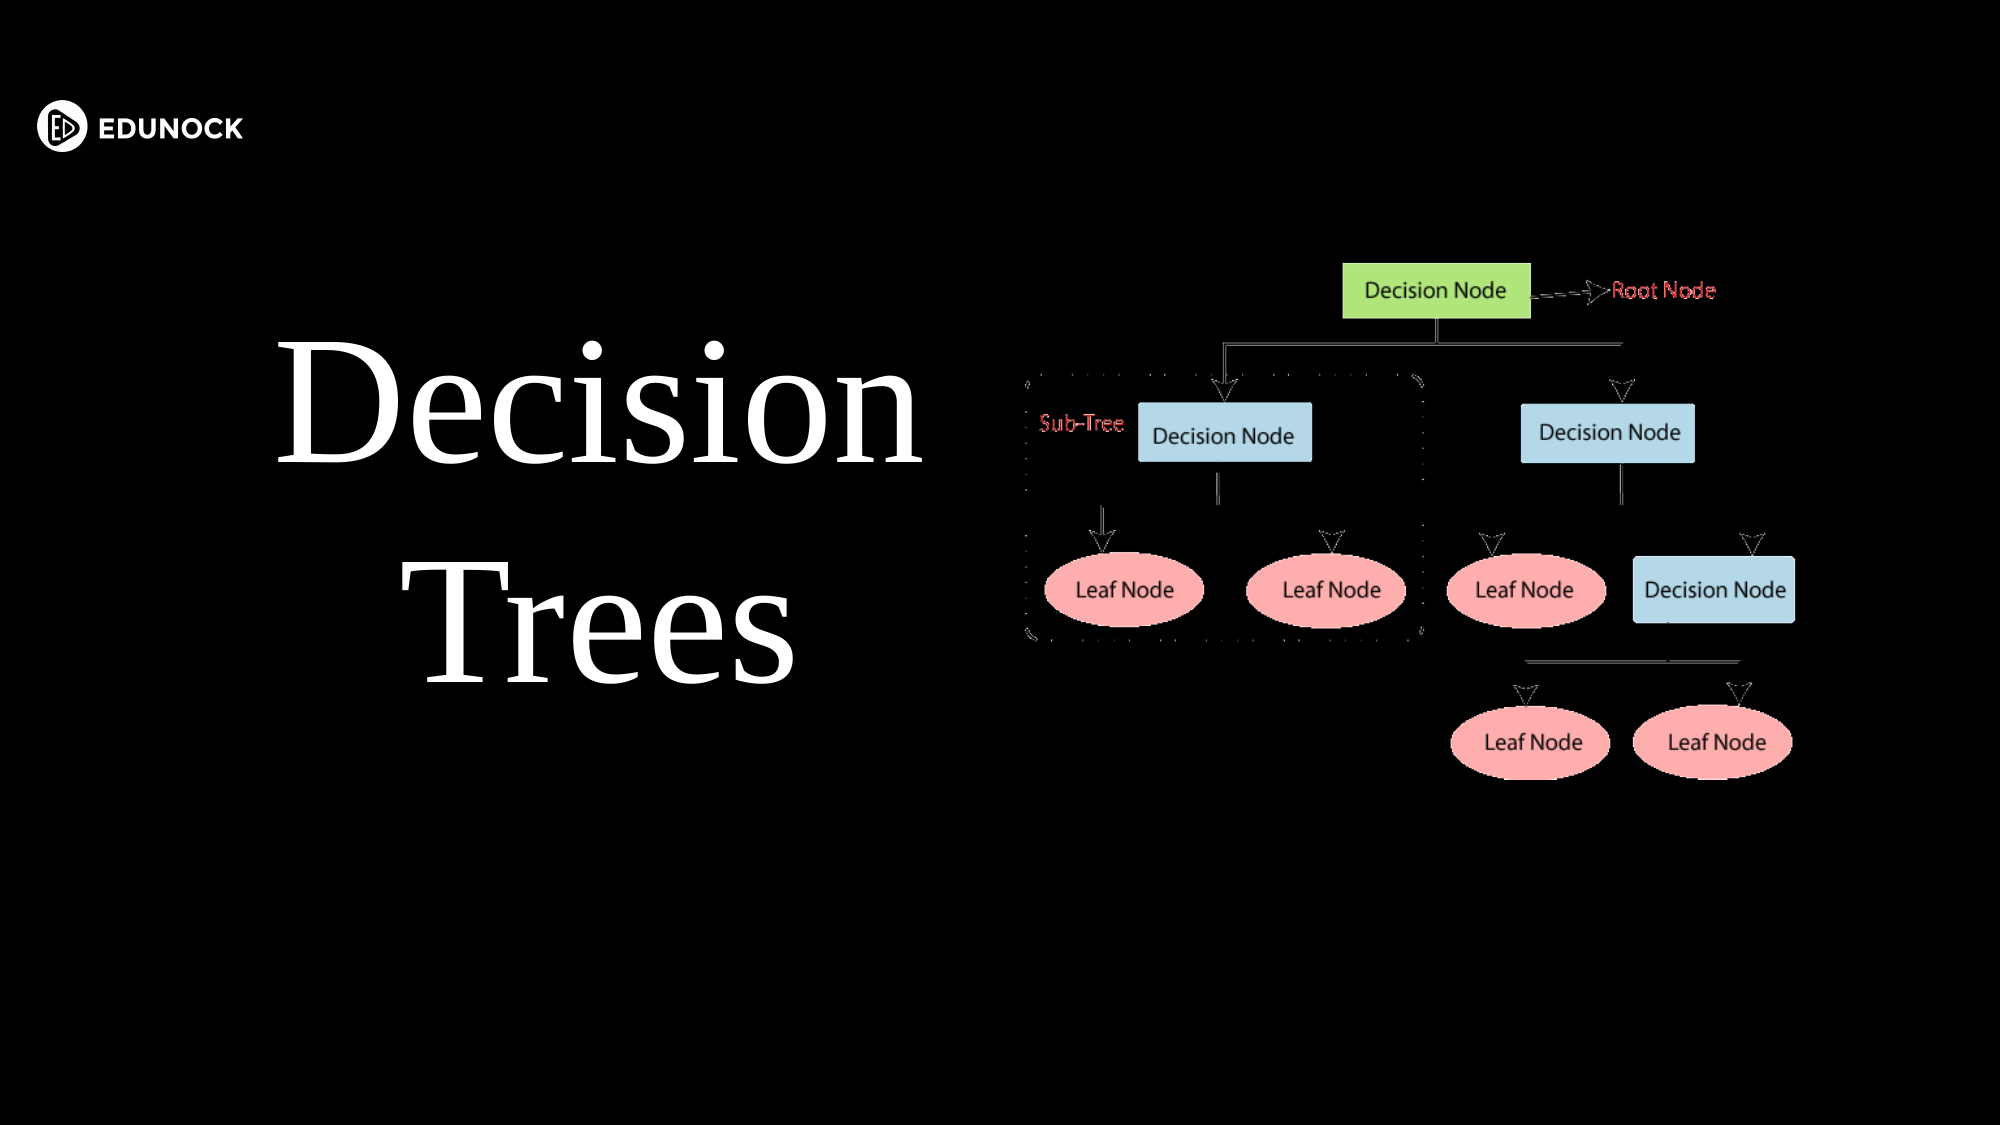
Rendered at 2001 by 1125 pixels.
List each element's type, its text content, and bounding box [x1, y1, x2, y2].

picture [1021, 259, 1802, 780]
text_box Decision Trees [132, 272, 1068, 947]
picture [37, 100, 243, 152]
